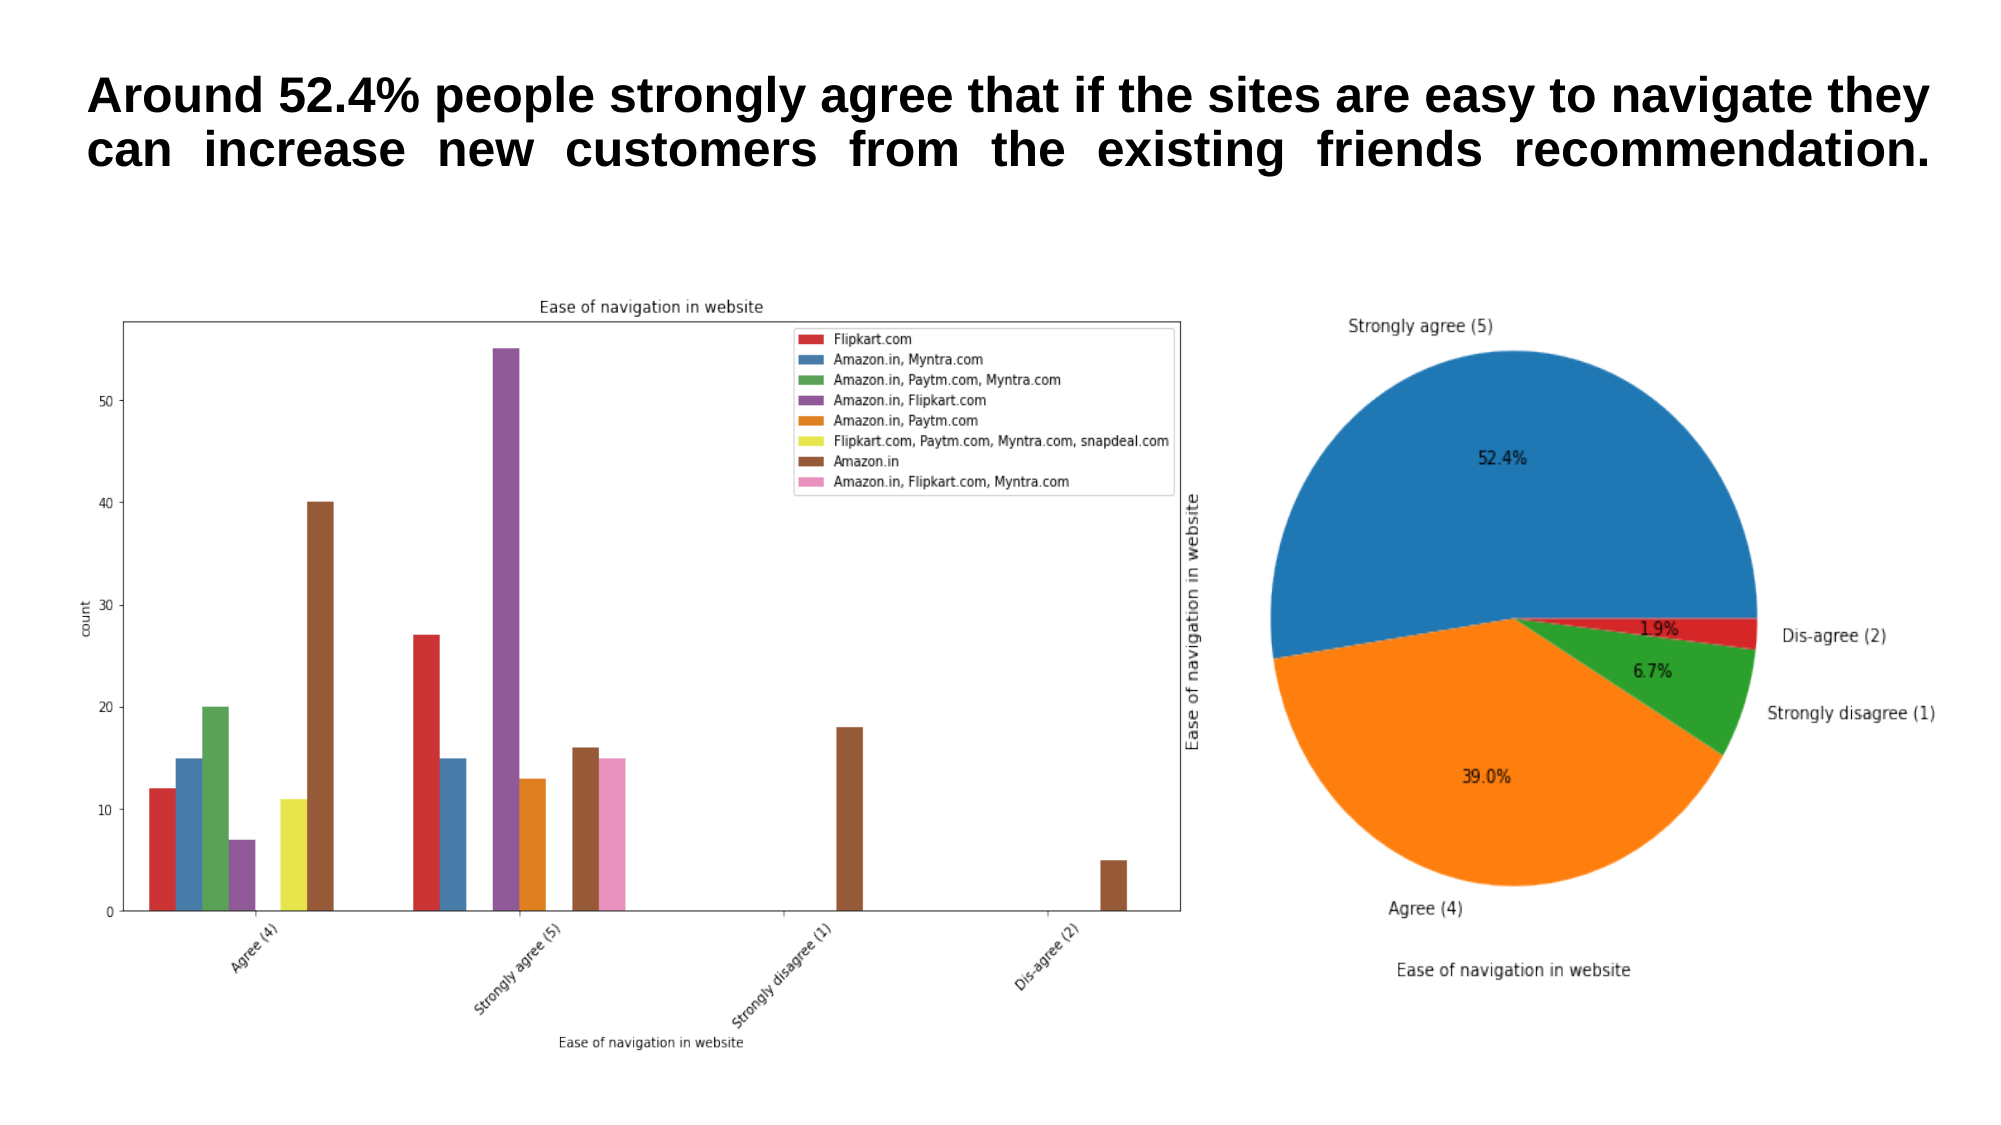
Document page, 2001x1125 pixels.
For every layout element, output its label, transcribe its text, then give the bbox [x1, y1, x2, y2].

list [1176, 273, 1947, 992]
title Around 52.4% people strongly agree that if the sites are easy to navigate they can increase new customers from the existing friends recommendation. [71, 36, 1947, 217]
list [71, 290, 1189, 1060]
